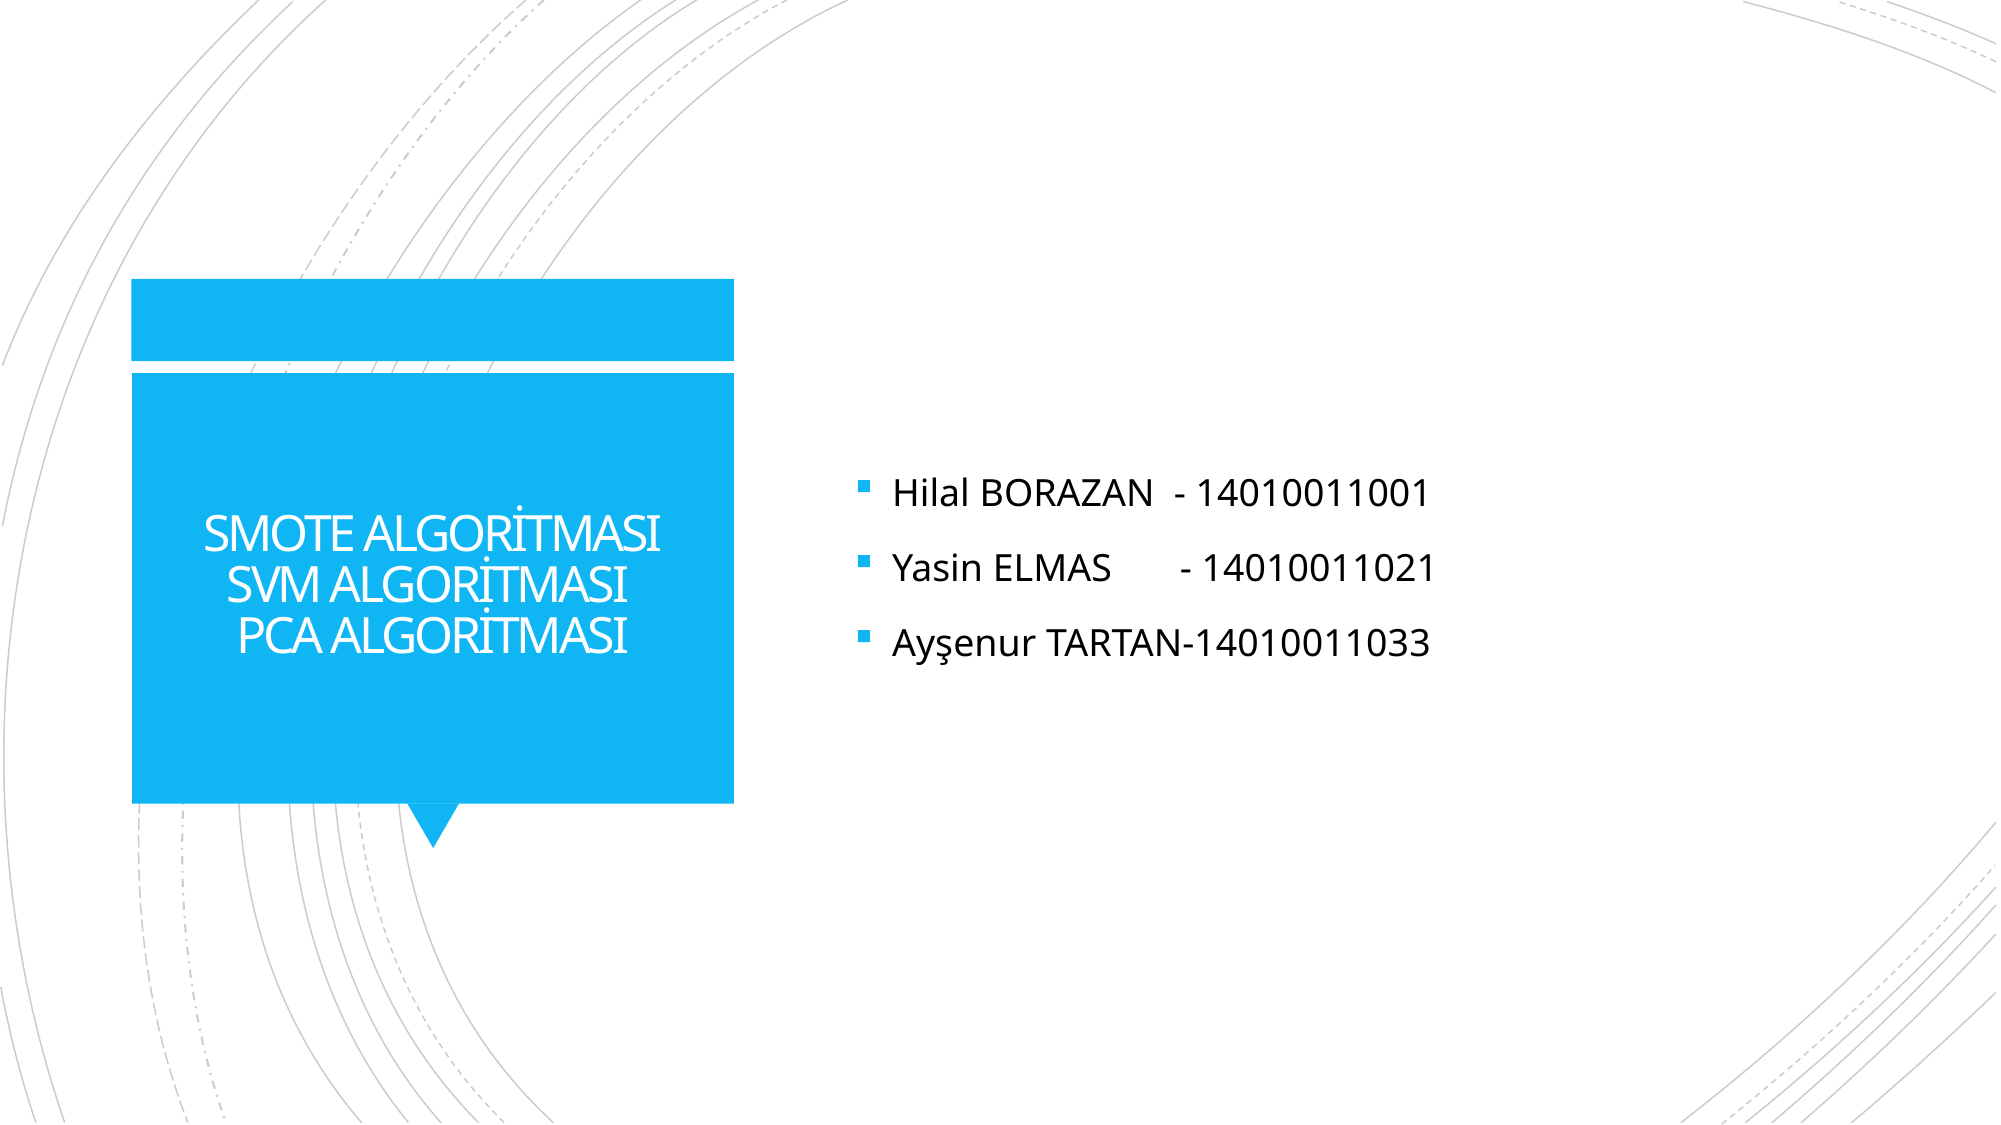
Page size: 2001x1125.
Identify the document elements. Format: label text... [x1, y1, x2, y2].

title SMOTE ALGORİTMASI SVM ALGORİTMASI PCA ALGORİTMASI [145, 385, 720, 789]
list Hilal BORAZAN - 14010011001 Yasin ELMAS - 14010011021 Ayşenur TARTAN-14010011033 [839, 131, 1871, 993]
